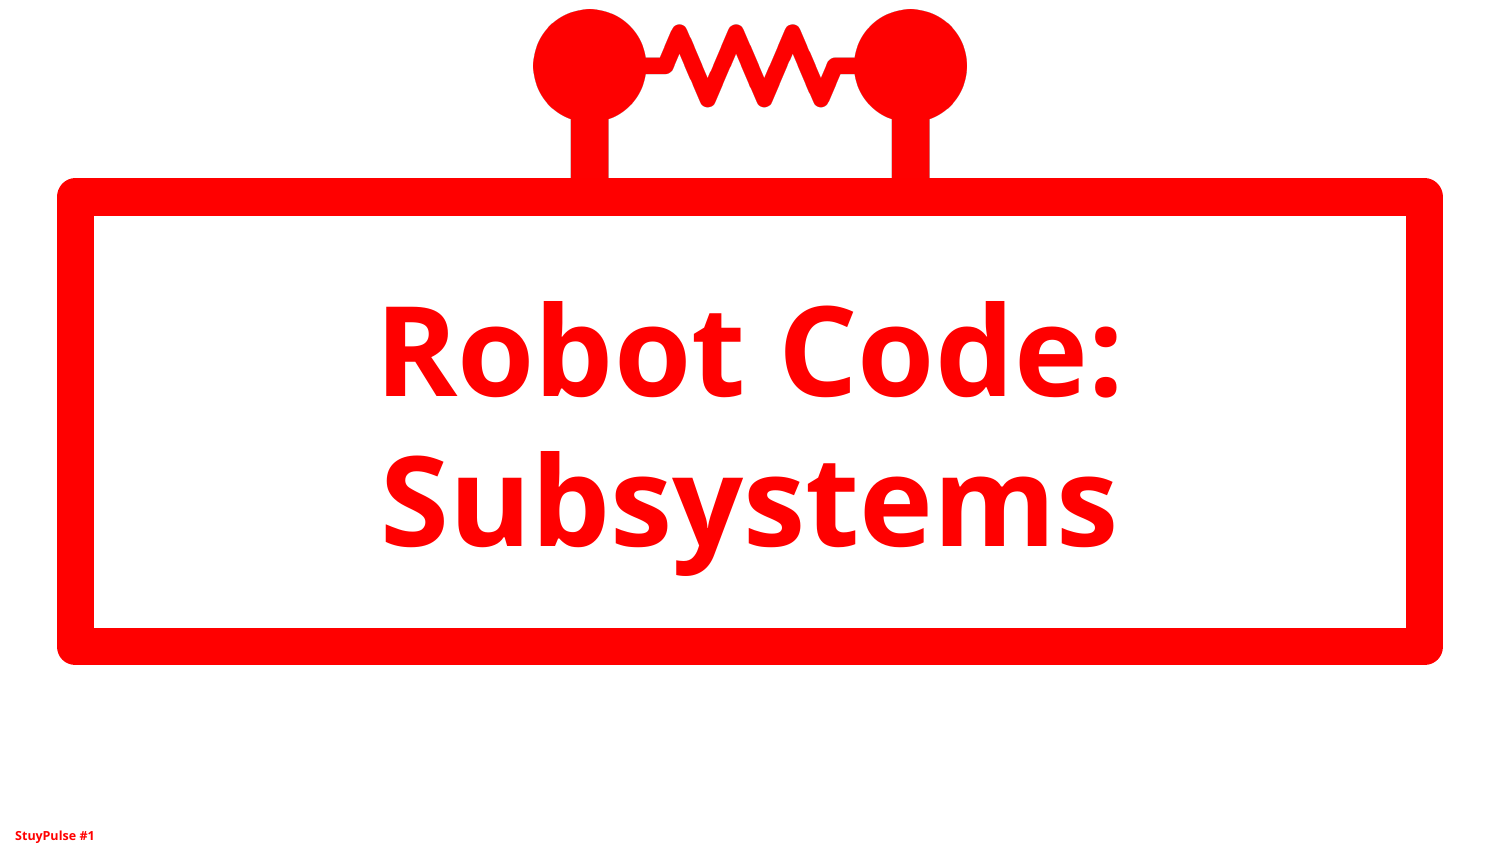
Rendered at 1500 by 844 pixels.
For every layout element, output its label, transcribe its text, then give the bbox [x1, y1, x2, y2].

picture [533, 9, 967, 178]
title Robot Code: Subsystems [57, 178, 1443, 665]
